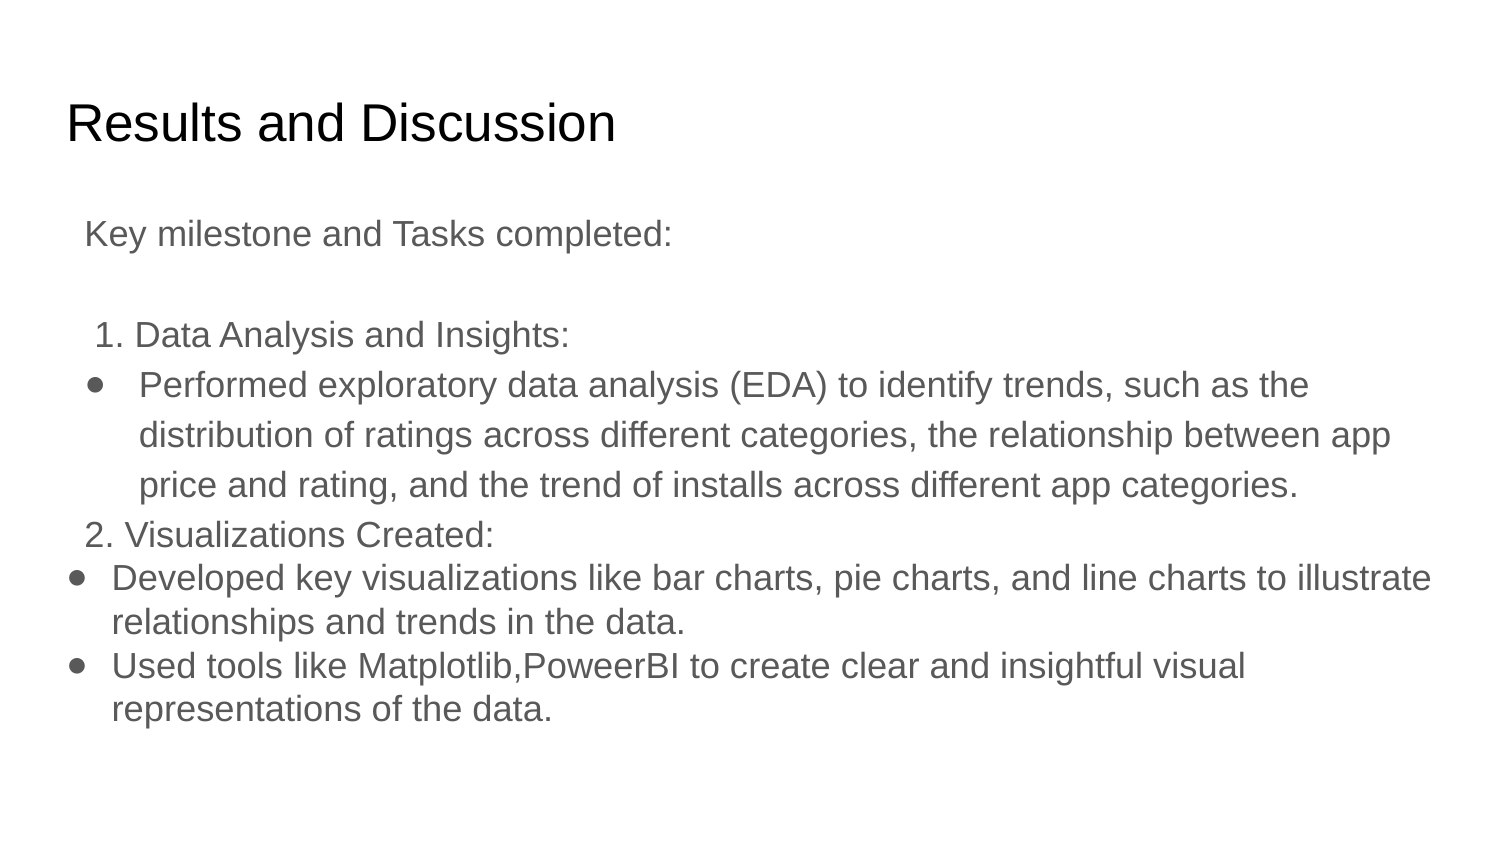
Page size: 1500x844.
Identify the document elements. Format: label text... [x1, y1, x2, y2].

title Results and Discussion [51, 72, 1449, 167]
list Key milestone and Tasks completed: 1. Data Analysis and Insights: Performed exploratory data analysis (EDA) to identify trends, such as the distribution of ratings across different categories, the relationship between app price and rating, and the trend of installs across different app categories. 2. Visualizations Created: Developed key visualizations like bar charts, pie charts, and line charts to illustrate relationships and trends in the data. Used tools like Matplotlib,PoweerBI to create clear and insightful visual representations of the data. [51, 189, 1449, 750]
